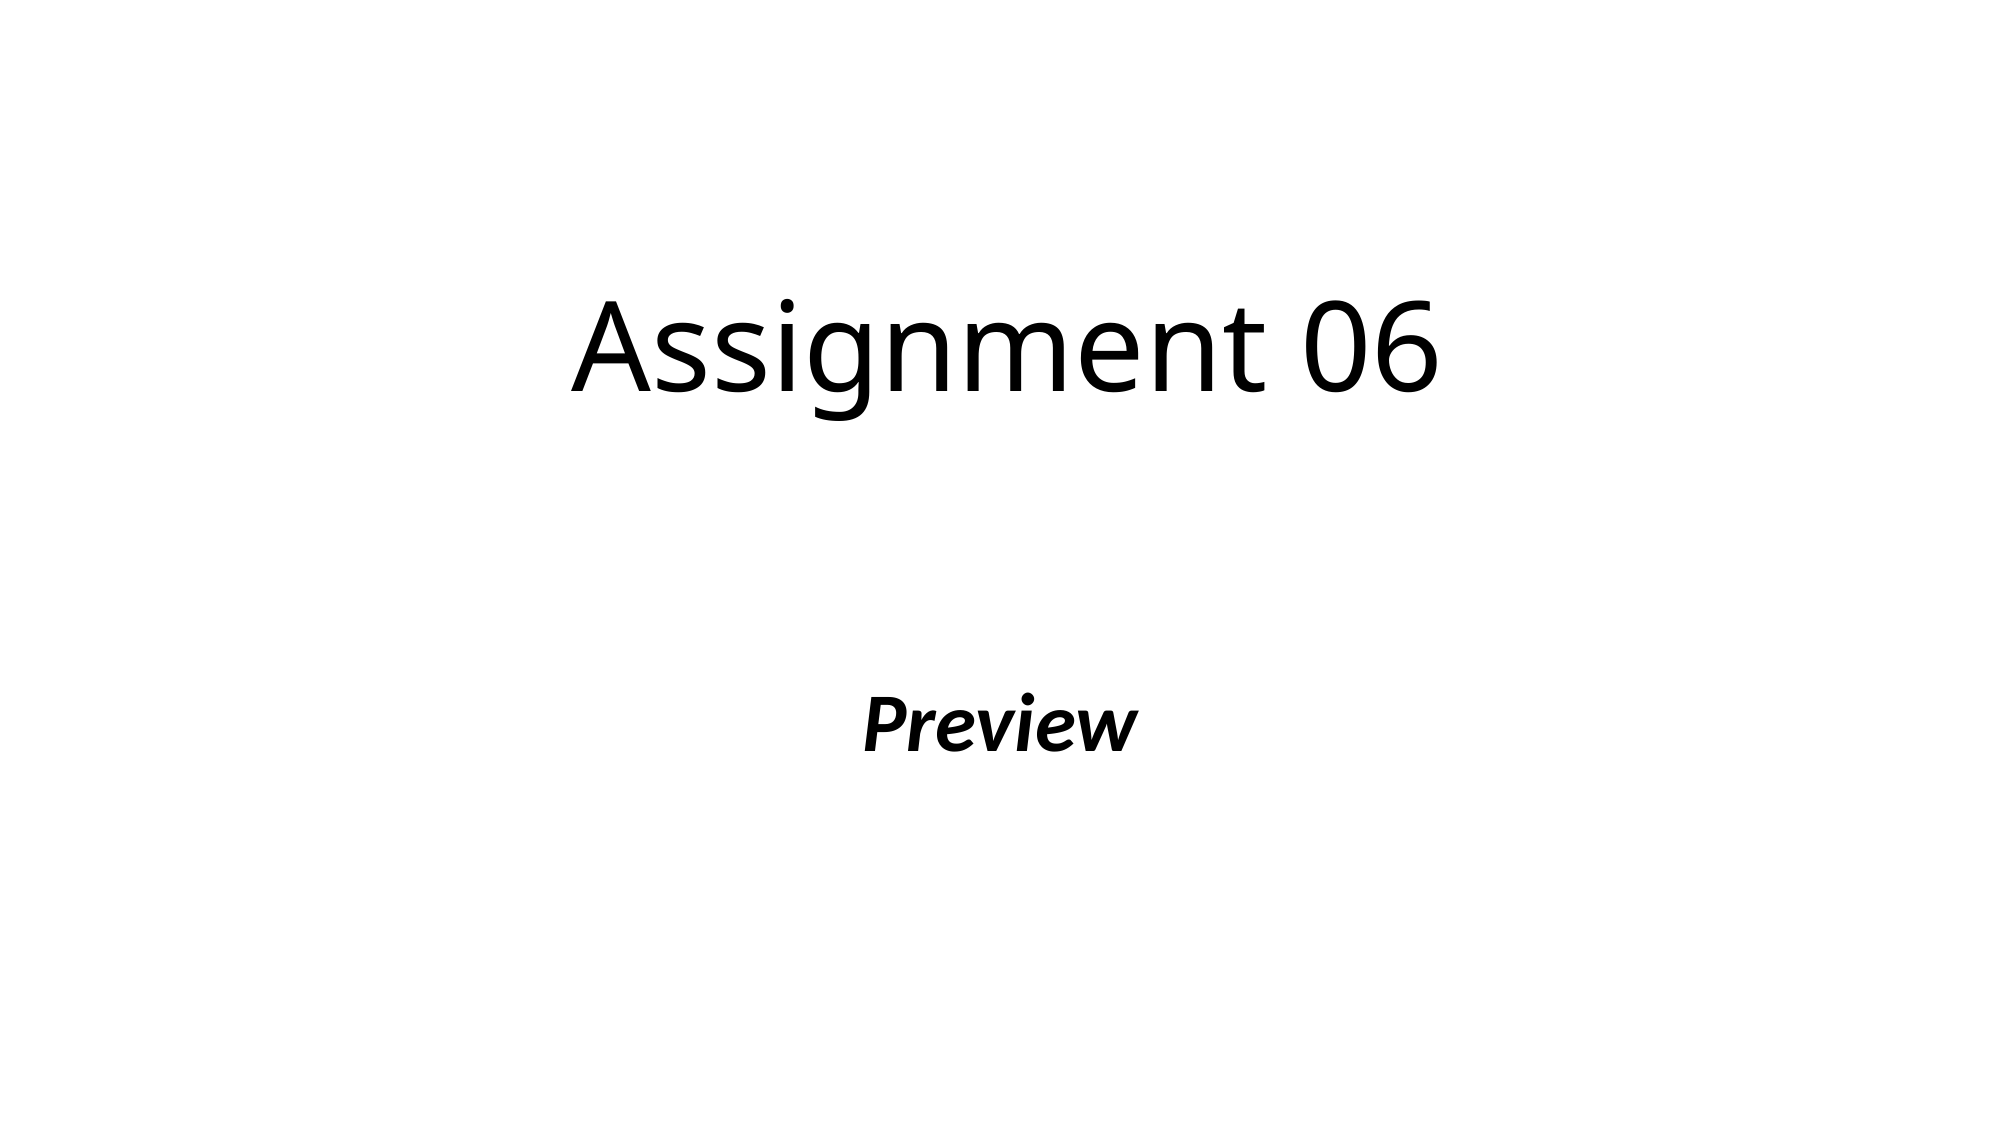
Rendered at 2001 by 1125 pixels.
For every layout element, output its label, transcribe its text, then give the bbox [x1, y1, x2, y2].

title Assignment 06 [137, 184, 1879, 576]
subtitle Preview [0, 590, 2000, 863]
